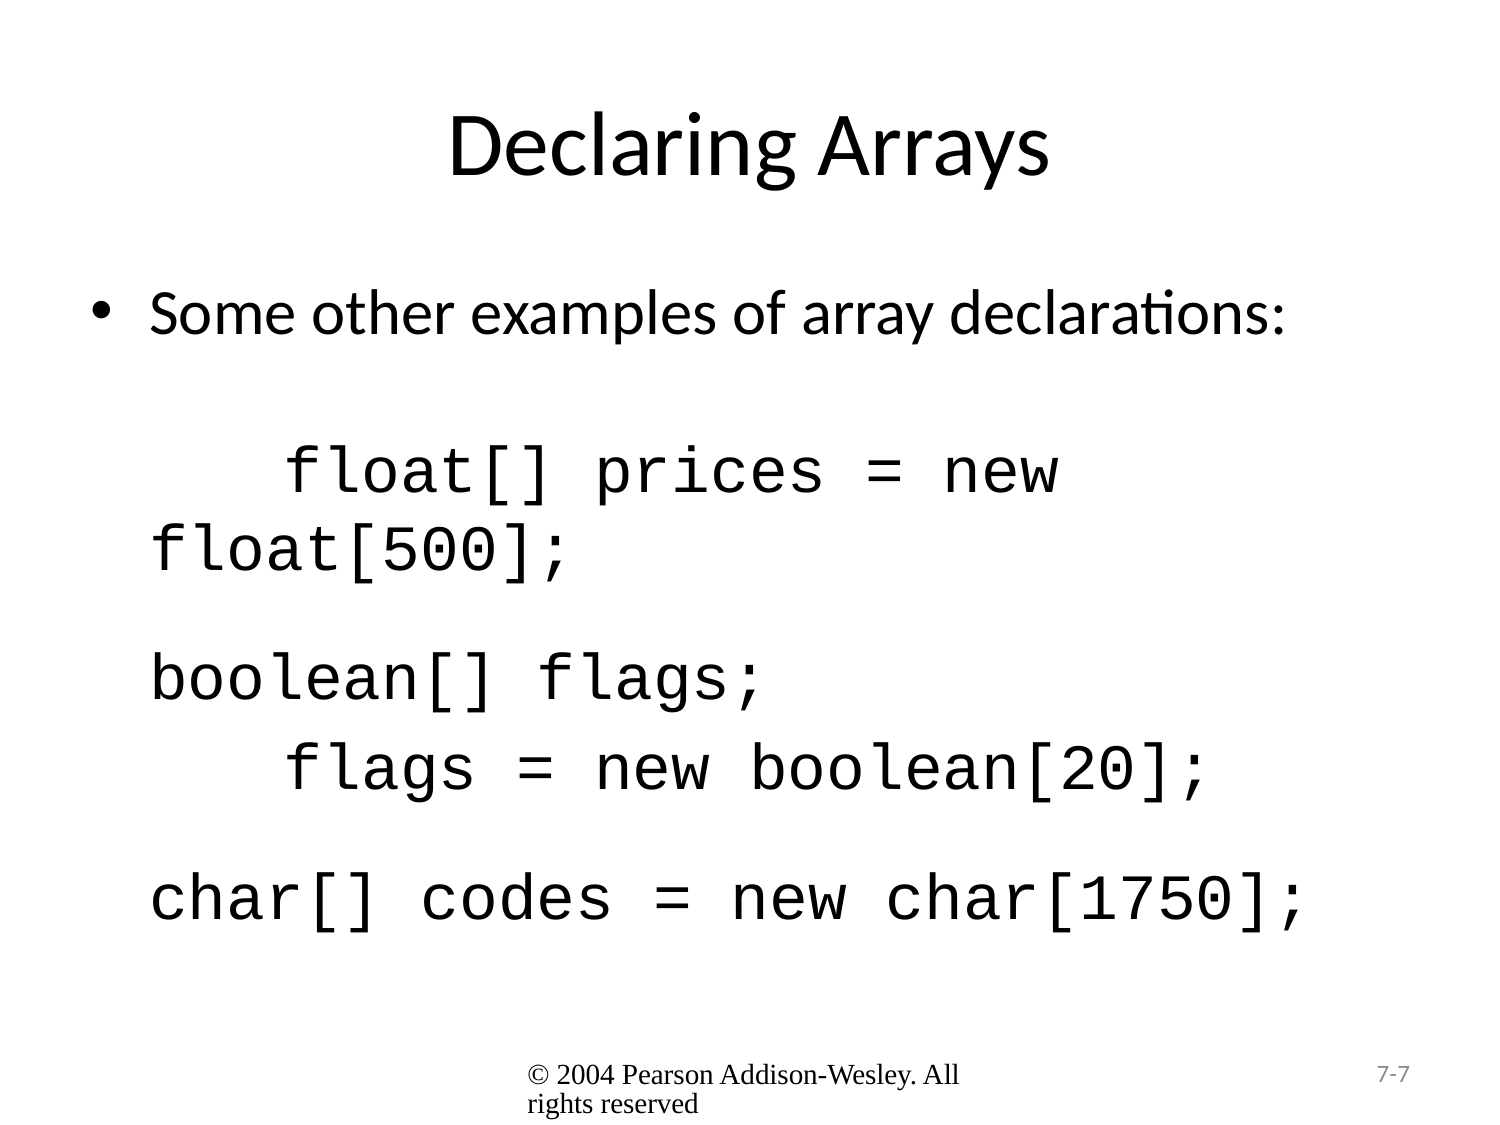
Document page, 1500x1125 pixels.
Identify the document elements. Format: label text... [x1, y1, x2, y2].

list Some other examples of array declarations: float[] prices = new float[500]; boolean[] flags; flags = new boolean[20]; char[] codes = new char[1750]; [75, 262, 1425, 1005]
title Declaring Arrays [75, 45, 1425, 233]
footer © 2004 Pearson Addison-Wesley. All rights reserved [512, 1042, 988, 1103]
slide_number 7-7 [1074, 1042, 1425, 1103]
